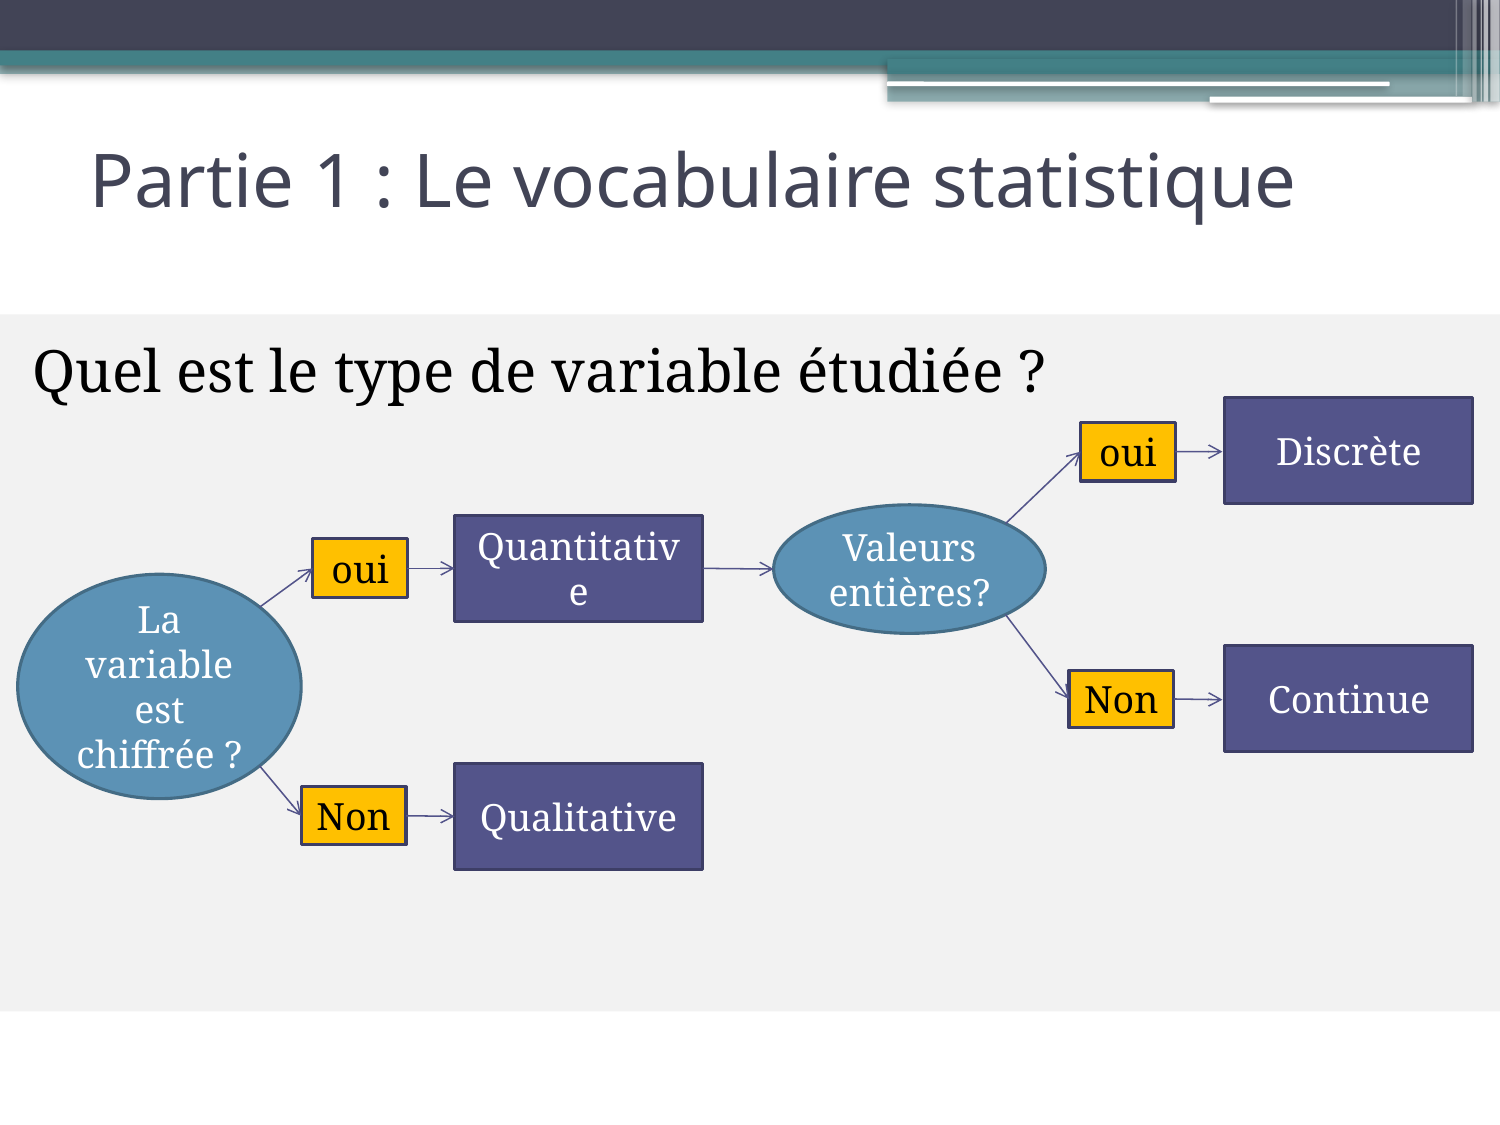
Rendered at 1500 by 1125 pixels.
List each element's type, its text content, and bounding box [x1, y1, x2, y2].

title Partie 1 : Le vocabulaire statistique [75, 90, 1425, 265]
text_box [0, 313, 1500, 1013]
text_box Continue [1223, 644, 1474, 753]
text_box Quantitative [453, 514, 704, 623]
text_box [259, 568, 314, 608]
text_box Valeurs entières? [772, 503, 1047, 635]
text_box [259, 765, 302, 816]
text_box oui [311, 537, 409, 599]
text_box Discrète [1223, 396, 1474, 505]
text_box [1005, 614, 1070, 700]
text_box Non [1067, 669, 1175, 729]
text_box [1005, 451, 1081, 524]
text_box La variable est chiffrée ? [16, 572, 303, 801]
text_box Non [300, 785, 408, 846]
text_box Qualitative [453, 762, 704, 871]
text_box oui [1079, 421, 1177, 483]
text_box Quel est le type de variable étudiée ? [17, 326, 1062, 411]
